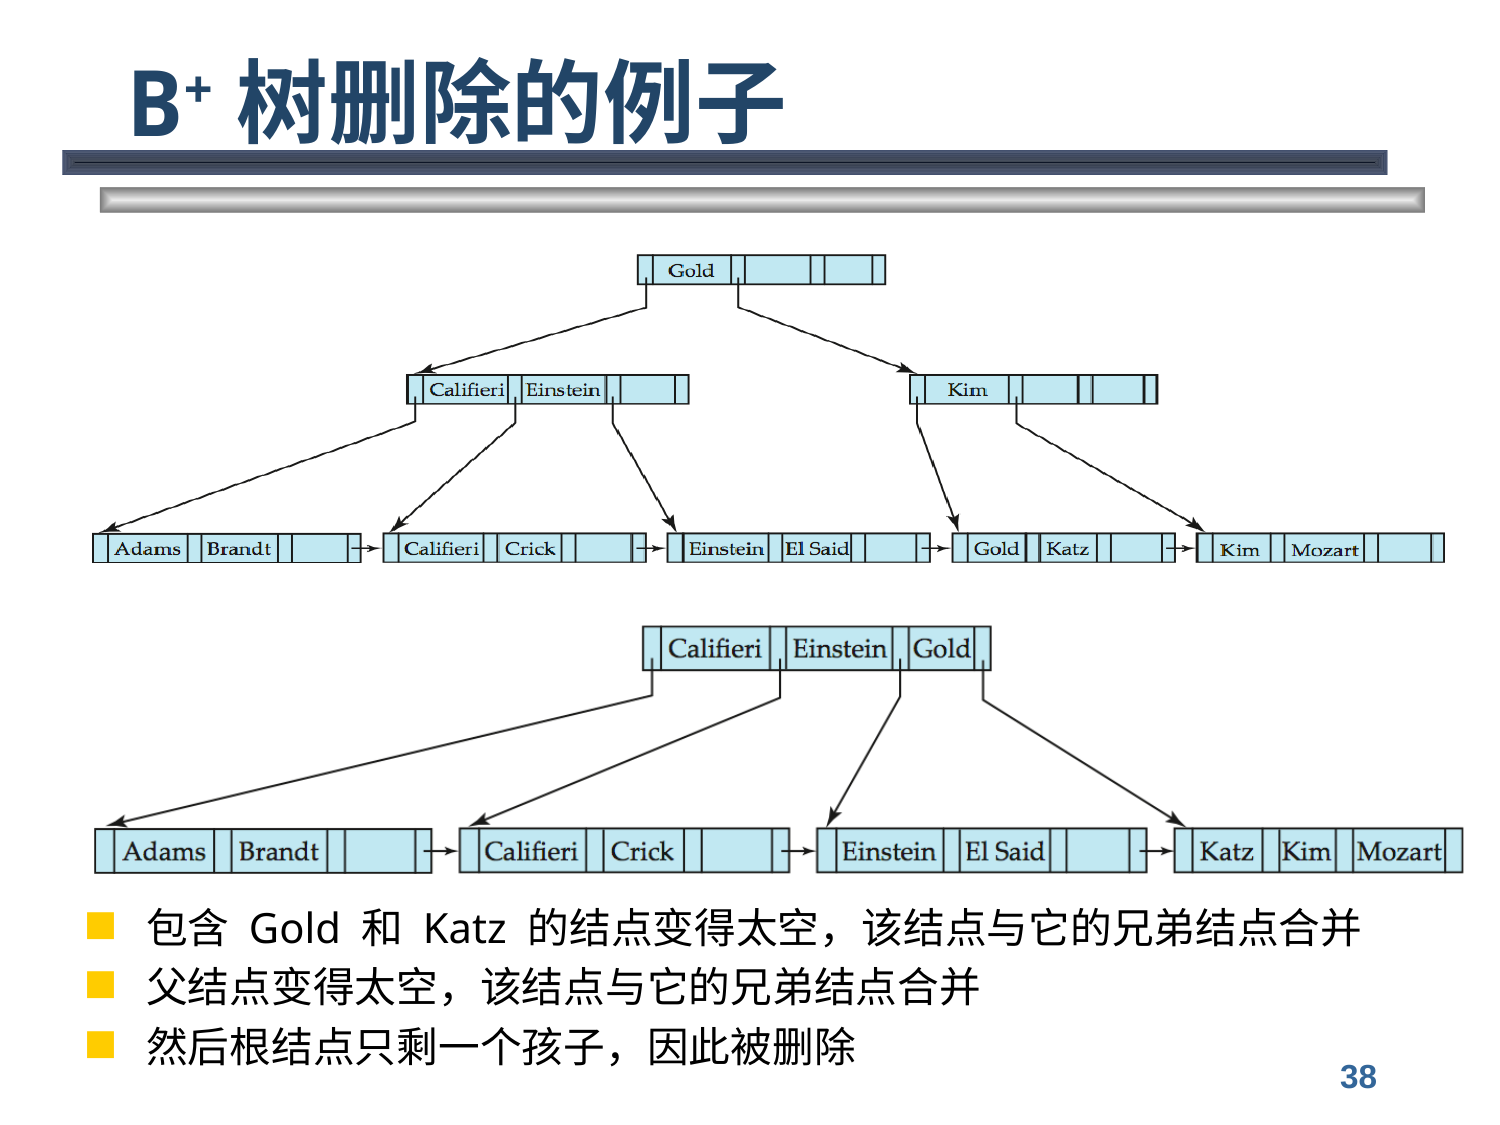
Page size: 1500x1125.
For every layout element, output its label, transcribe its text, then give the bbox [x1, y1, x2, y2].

title B+树删除的例子 [112, 24, 1388, 163]
text_box 从前面的例子删除“Gold”前后 [71, 824, 1259, 885]
text_box 包含 Gold 和 Katz 的结点变得太空，该结点与它的兄弟结点合并 父结点变得太空，该结点与它的兄弟结点合并 然后根结点只剩一个孩子，因此被删除 [75, 900, 1450, 1098]
slide_number 38 [1324, 1049, 1489, 1101]
picture [91, 254, 1447, 563]
picture [94, 623, 1464, 874]
